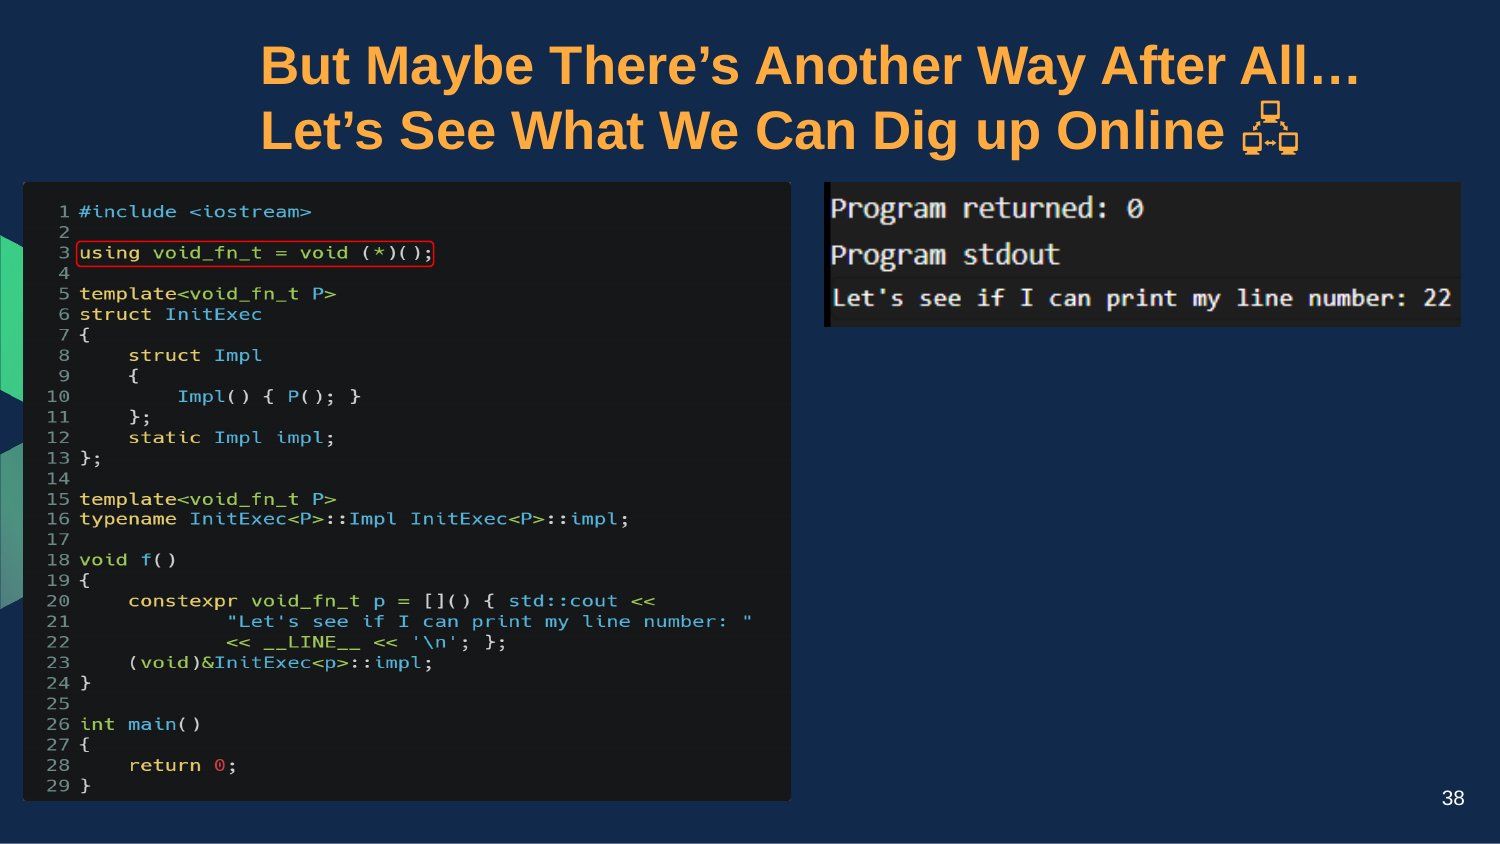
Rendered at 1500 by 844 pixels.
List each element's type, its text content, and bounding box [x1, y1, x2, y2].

picture [823, 182, 1461, 327]
slide_number 38 [1389, 764, 1480, 830]
title But Maybe There’s Another Way After All… Let’s See What We Can Dig up Online 🖧 [245, 12, 1461, 176]
picture [0, 165, 792, 801]
